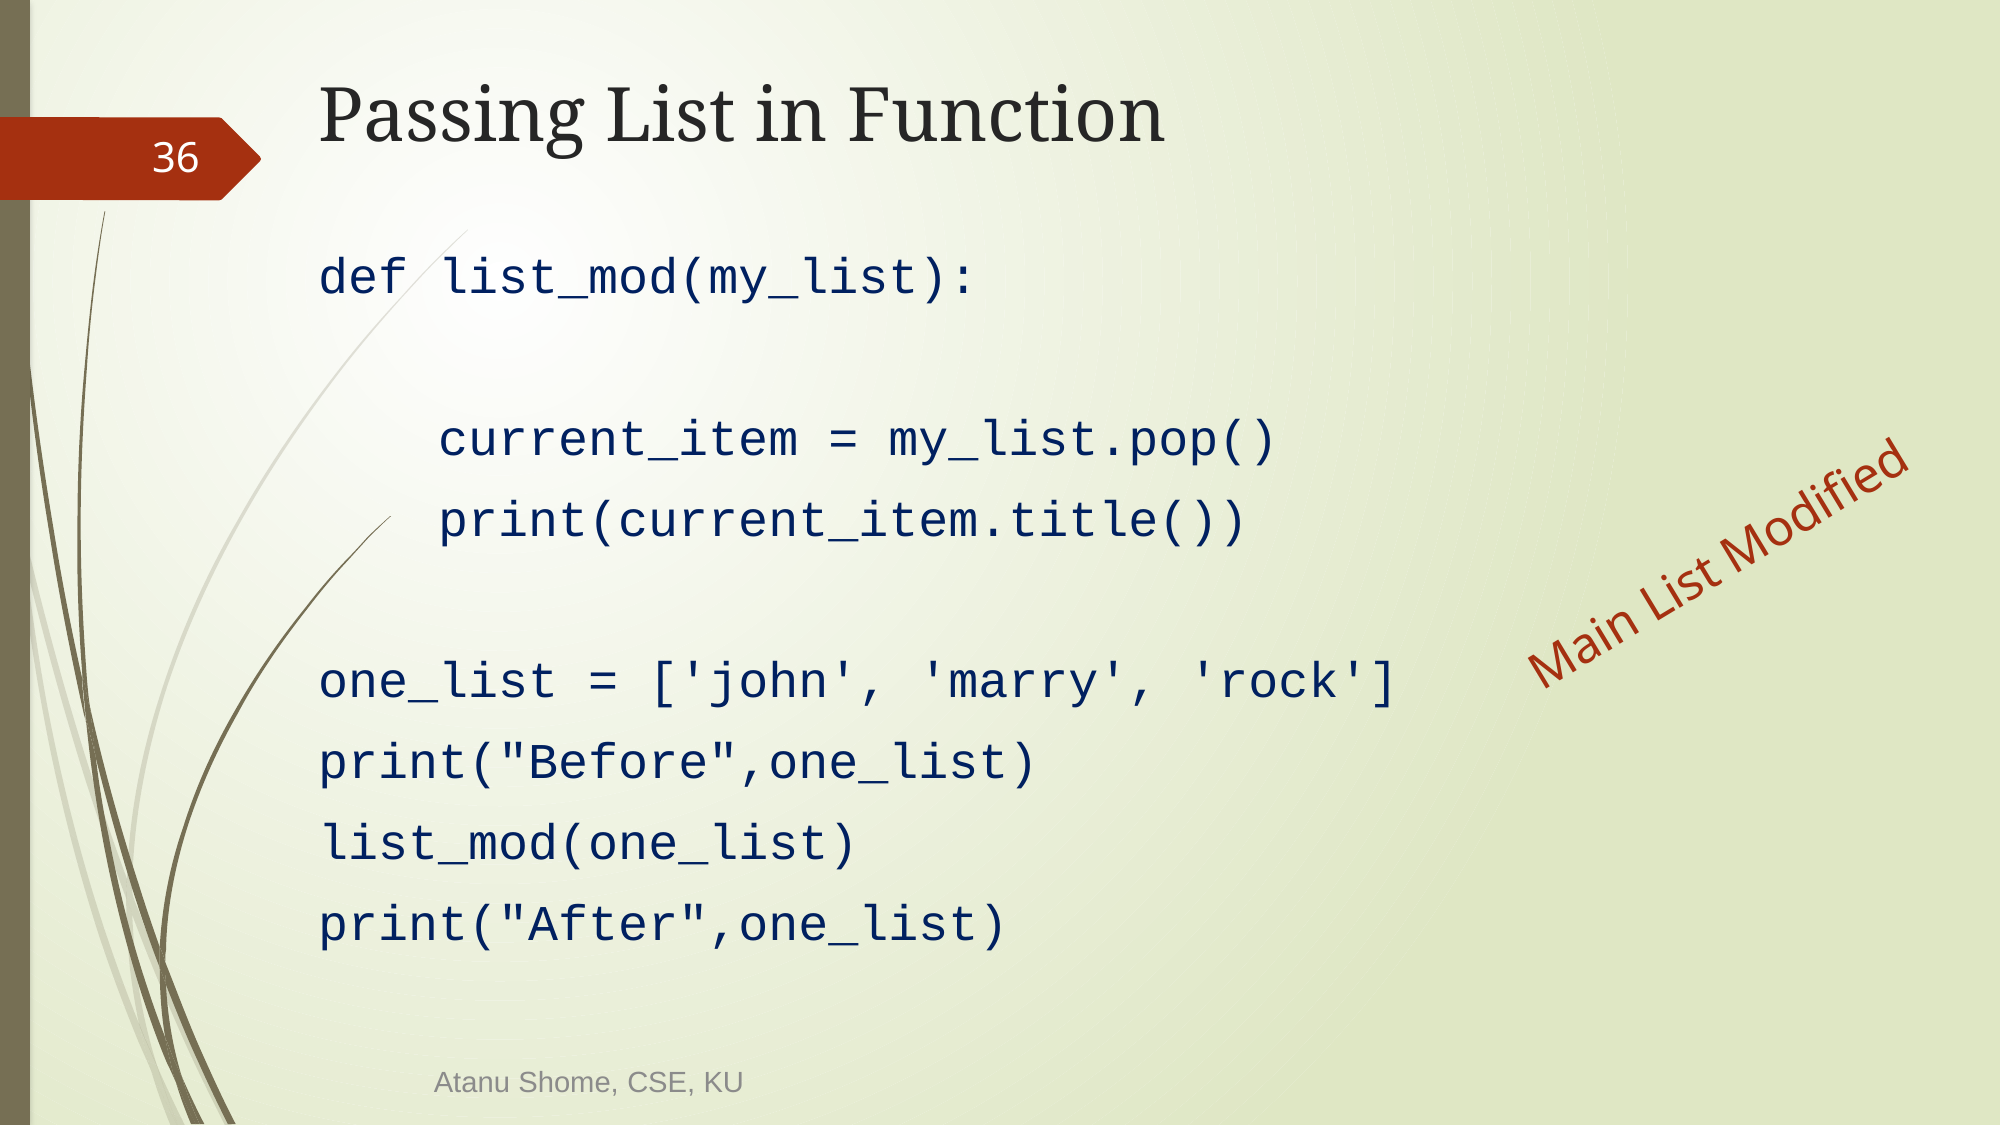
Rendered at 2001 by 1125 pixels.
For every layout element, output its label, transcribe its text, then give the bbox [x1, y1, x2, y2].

text_box Main List Modified [1500, 410, 1935, 714]
list def list_mod(my_list): current_item = my_list.pop() print(current_item.title()) one_list = ['john', 'marry', 'rock'] print("Before",one_list) list_mod(one_list) print("After",one_list) [303, 235, 1480, 1028]
title Passing List in Function [303, 58, 1888, 201]
footer Atanu Shome, CSE, KU [418, 1050, 1669, 1111]
slide_number 36 [87, 129, 216, 190]
